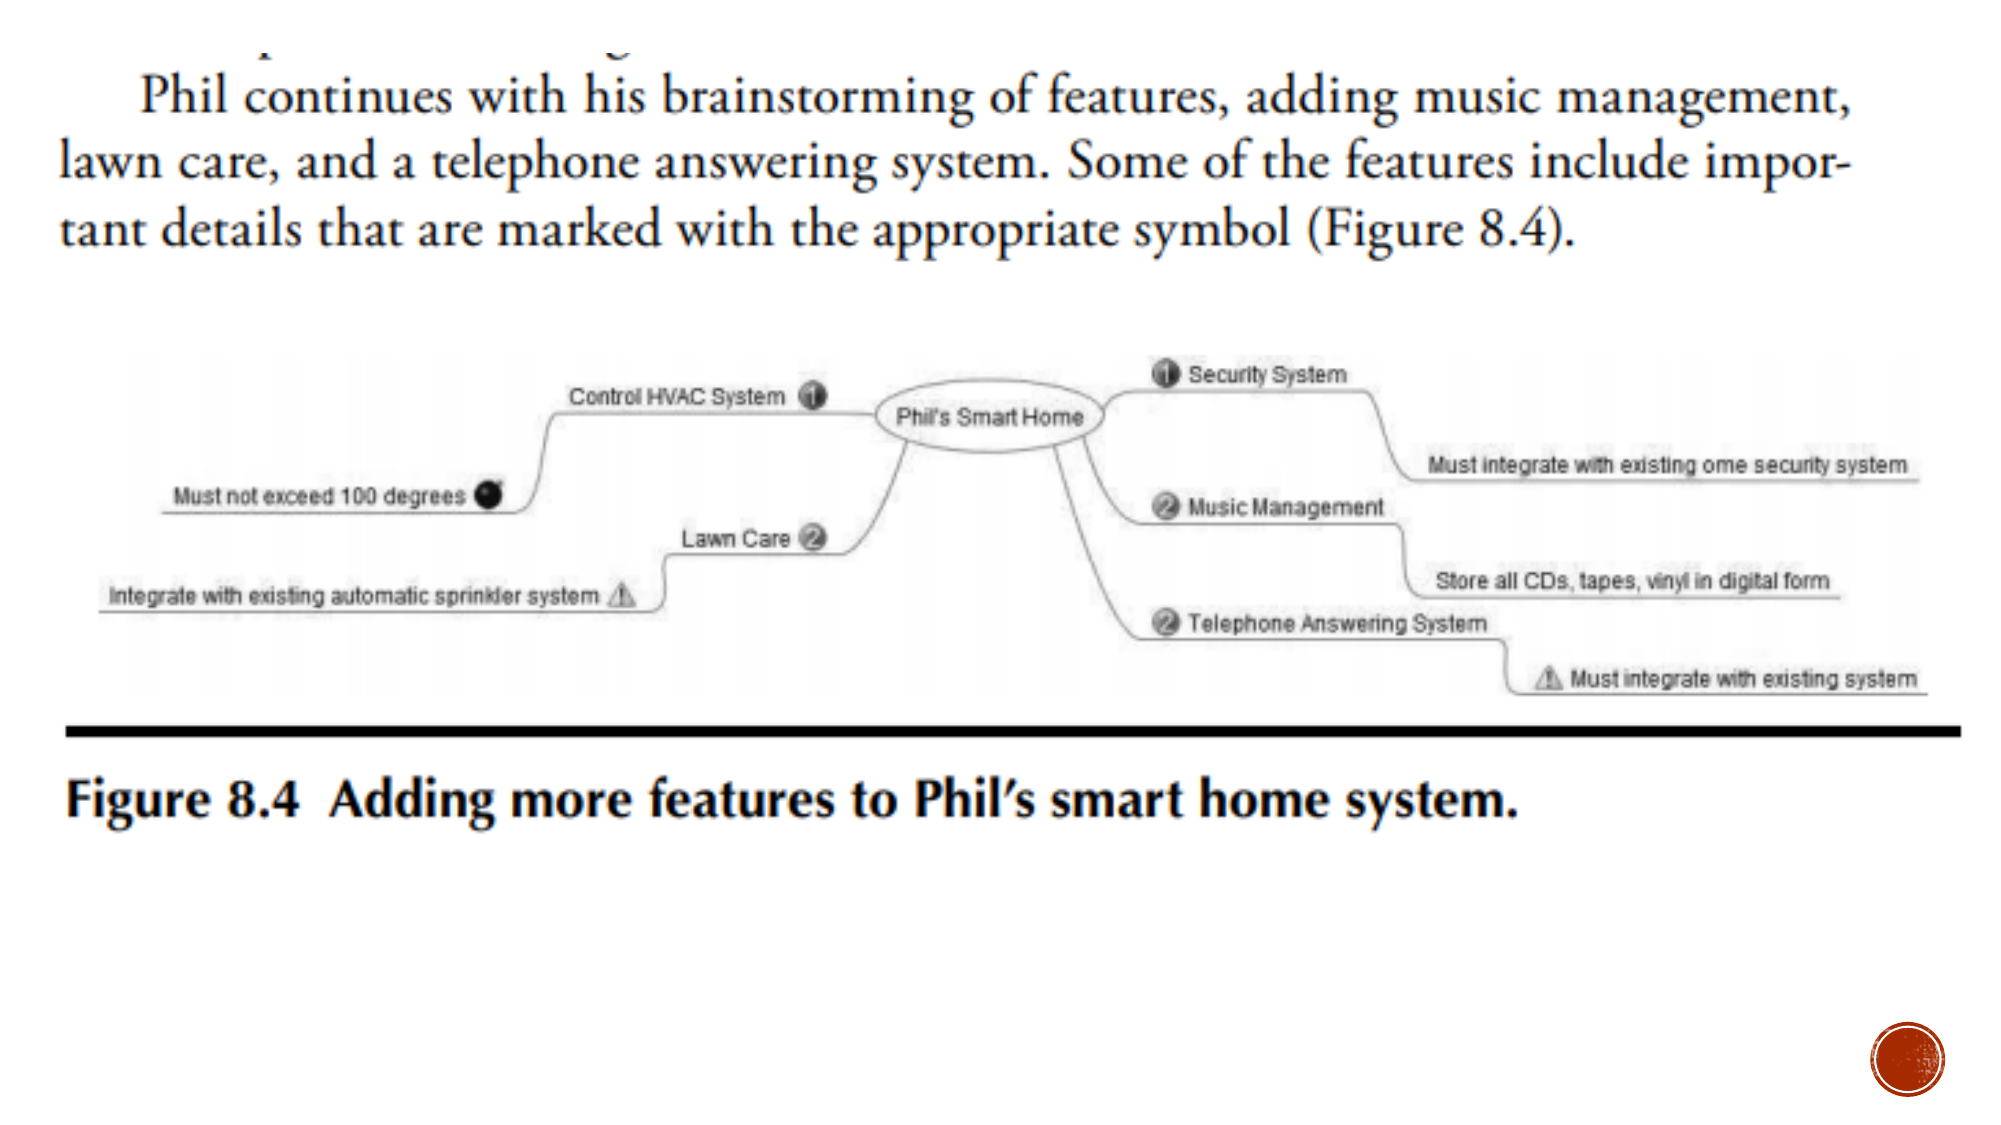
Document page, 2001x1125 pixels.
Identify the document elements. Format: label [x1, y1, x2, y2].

picture [42, 54, 1867, 268]
picture [42, 302, 1992, 854]
